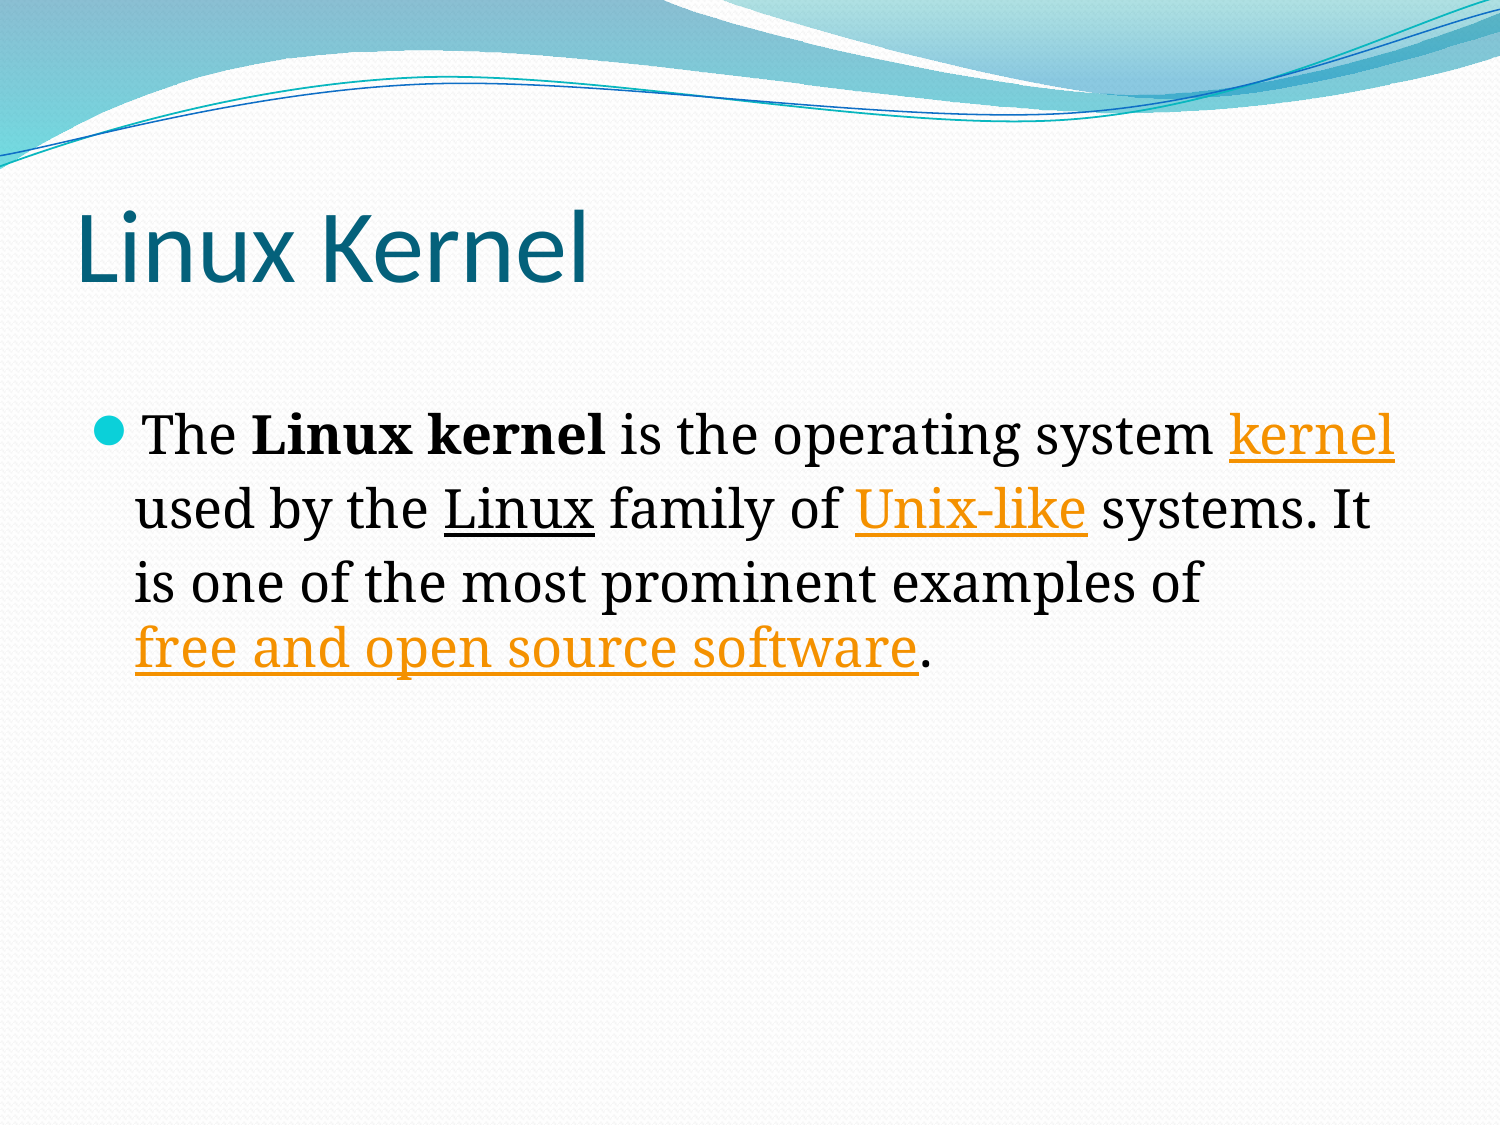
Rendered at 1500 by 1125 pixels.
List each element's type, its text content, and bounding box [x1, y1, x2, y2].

title Linux Kernel [75, 115, 1425, 303]
list The Linux kernel is the operating system kernel used by the Linux family of Unix-like systems. It is one of the most prominent examples of free and open source software. [75, 317, 1425, 1038]
